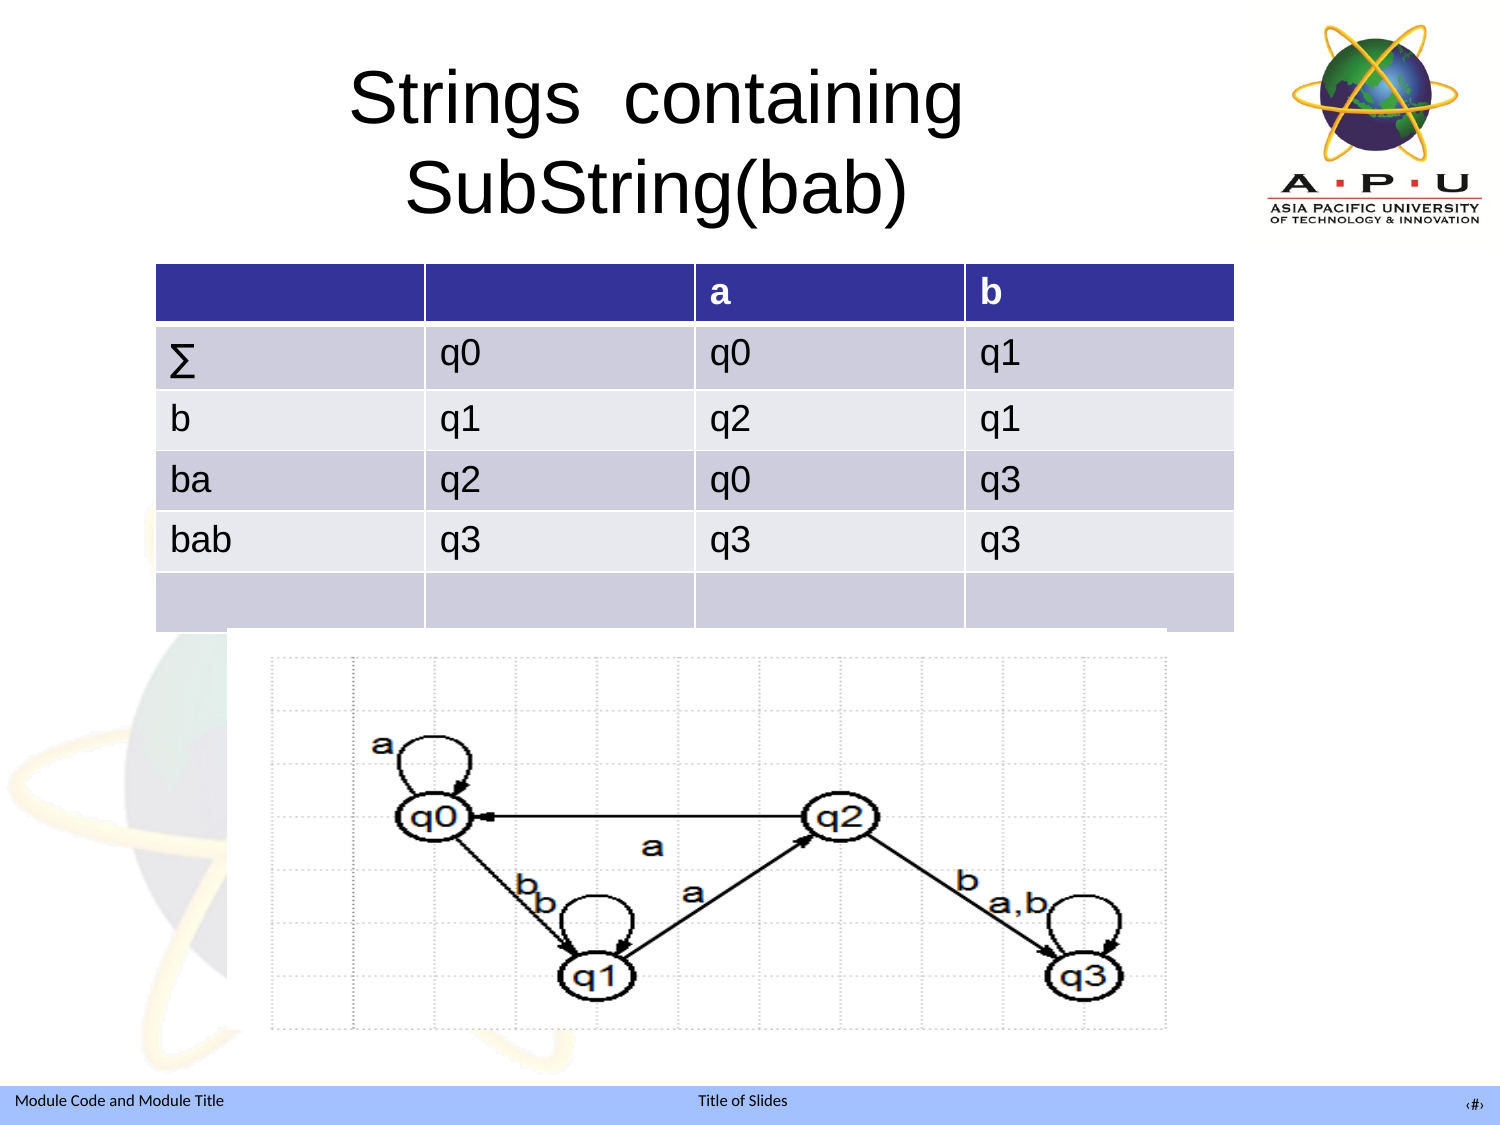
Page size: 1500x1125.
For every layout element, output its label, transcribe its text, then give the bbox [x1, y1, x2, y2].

footer ‹#› [1024, 1086, 1500, 1125]
table_header [156, 264, 424, 321]
table_header a [696, 264, 964, 321]
table_cell [696, 573, 964, 626]
table_cell q1 [966, 327, 1234, 389]
table_cell [966, 573, 1234, 632]
table_cell q3 [966, 451, 1234, 510]
table_cell b [156, 391, 424, 450]
picture [227, 628, 1168, 1030]
table_cell [156, 573, 424, 632]
picture [1251, 0, 1500, 249]
table_cell q0 [426, 327, 694, 389]
title Strings containing SubString(bab) [79, 45, 1235, 233]
table_cell q0 [696, 451, 964, 510]
table_cell ∑ [156, 327, 424, 389]
table_header b [966, 264, 1234, 321]
table_cell q3 [426, 512, 694, 571]
table_cell ba [156, 451, 424, 510]
table_cell q3 [696, 512, 964, 571]
table_cell q1 [966, 391, 1234, 450]
table_cell q2 [426, 451, 694, 510]
table_cell q3 [966, 512, 1234, 571]
table_cell q0 [696, 327, 964, 389]
table_header [426, 264, 694, 321]
table_cell bab [156, 512, 424, 571]
table_cell [426, 573, 694, 626]
table_cell q1 [426, 391, 694, 450]
table_cell q2 [696, 391, 964, 450]
